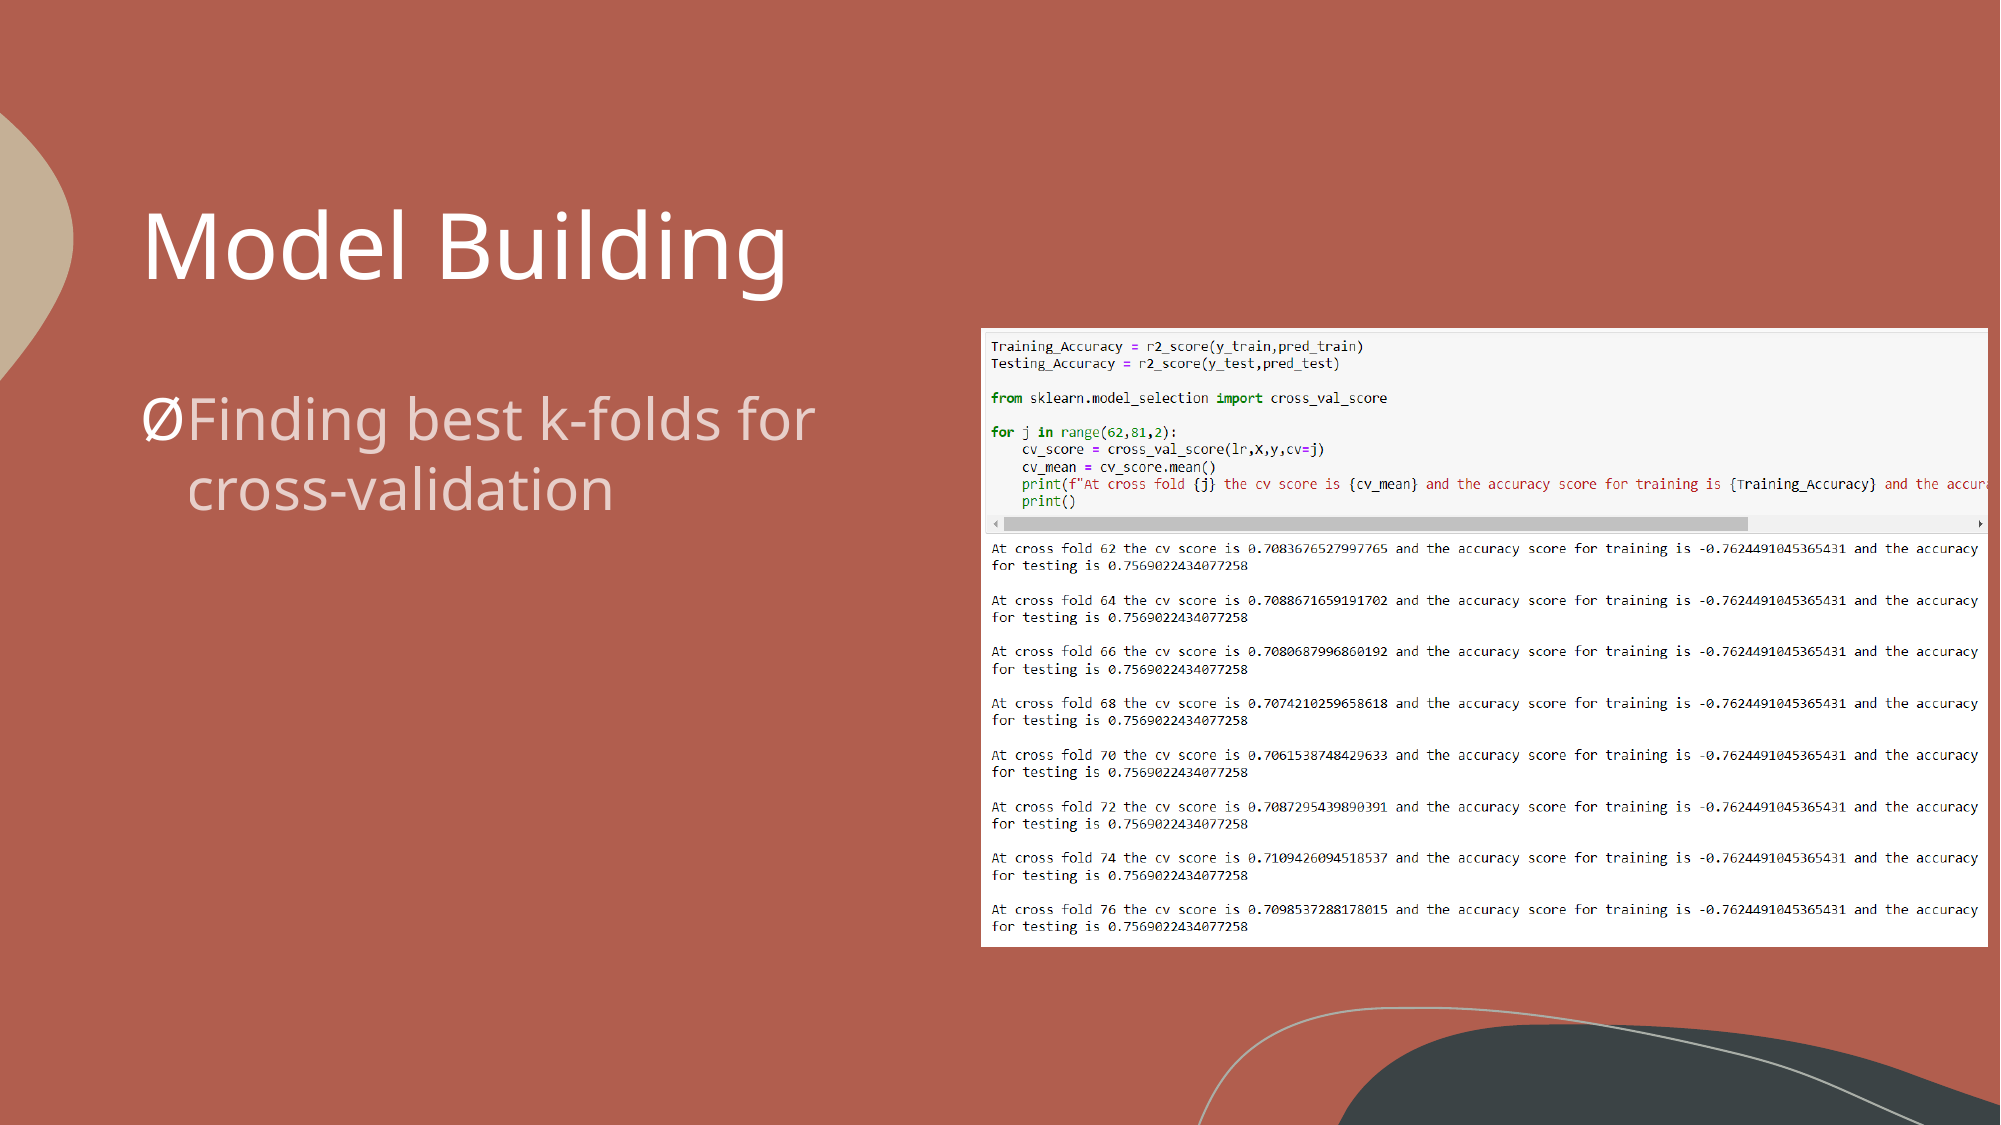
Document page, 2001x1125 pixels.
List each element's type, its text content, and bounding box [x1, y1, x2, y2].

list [981, 328, 1988, 947]
title Model Building [125, 125, 1875, 375]
list Finding best k-folds for cross-validation [125, 375, 970, 1000]
